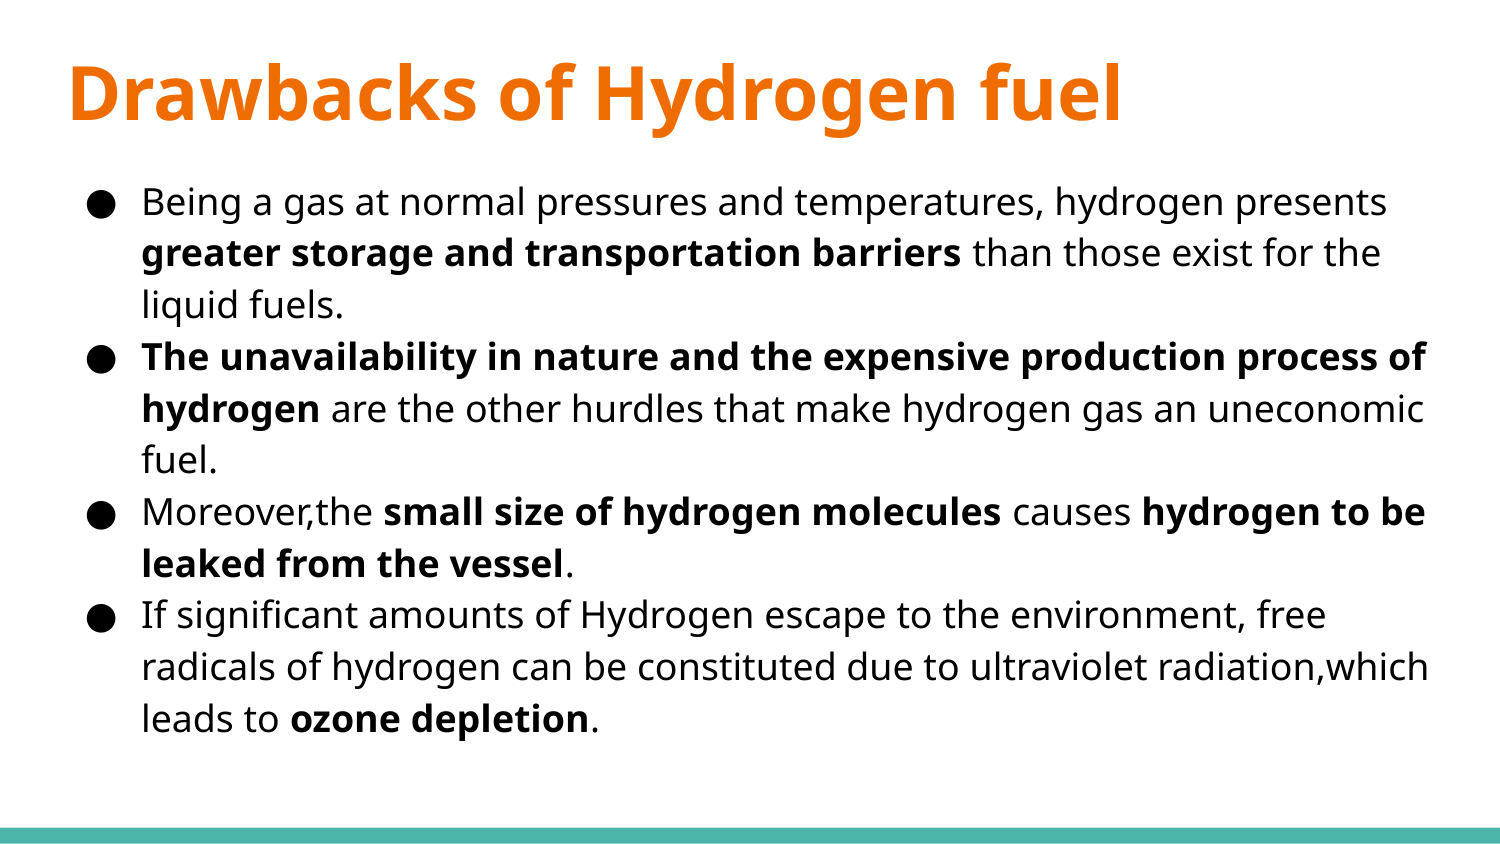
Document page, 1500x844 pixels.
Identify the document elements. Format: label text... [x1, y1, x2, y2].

title Drawbacks of Hydrogen fuel [51, 30, 1449, 147]
list Being a gas at normal pressures and temperatures, hydrogen presents greater storage and transportation barriers than those exist for the liquid fuels. The unavailability in nature and the expensive production process of hydrogen are the other hurdles that make hydrogen gas an uneconomic fuel. Moreover,the small size of hydrogen molecules causes hydrogen to be leaked from the vessel. If significant amounts of Hydrogen escape to the environment, free radicals of hydrogen can be constituted due to ultraviolet radiation,which leads to ozone depletion. [51, 155, 1449, 750]
